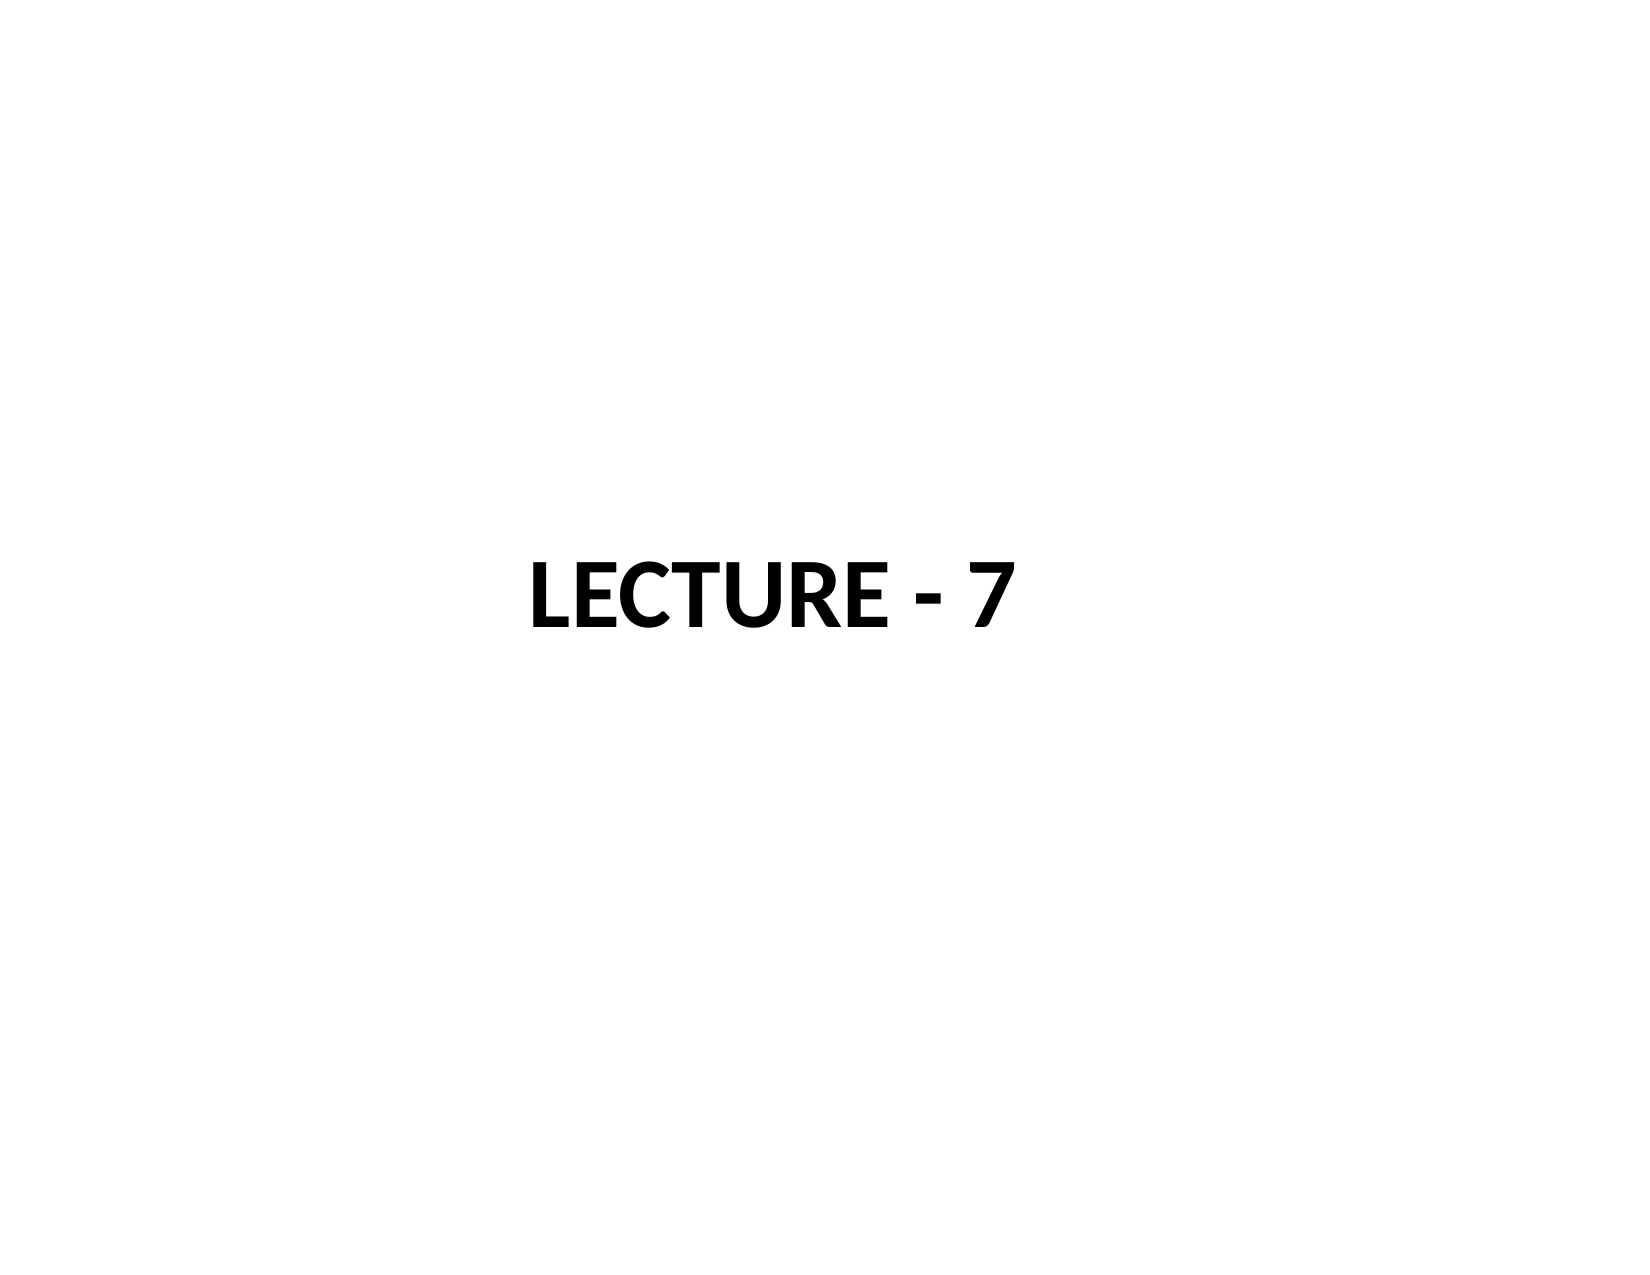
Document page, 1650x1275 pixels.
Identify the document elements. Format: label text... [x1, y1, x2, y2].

text_box LECTURE - 7 [514, 520, 1212, 655]
